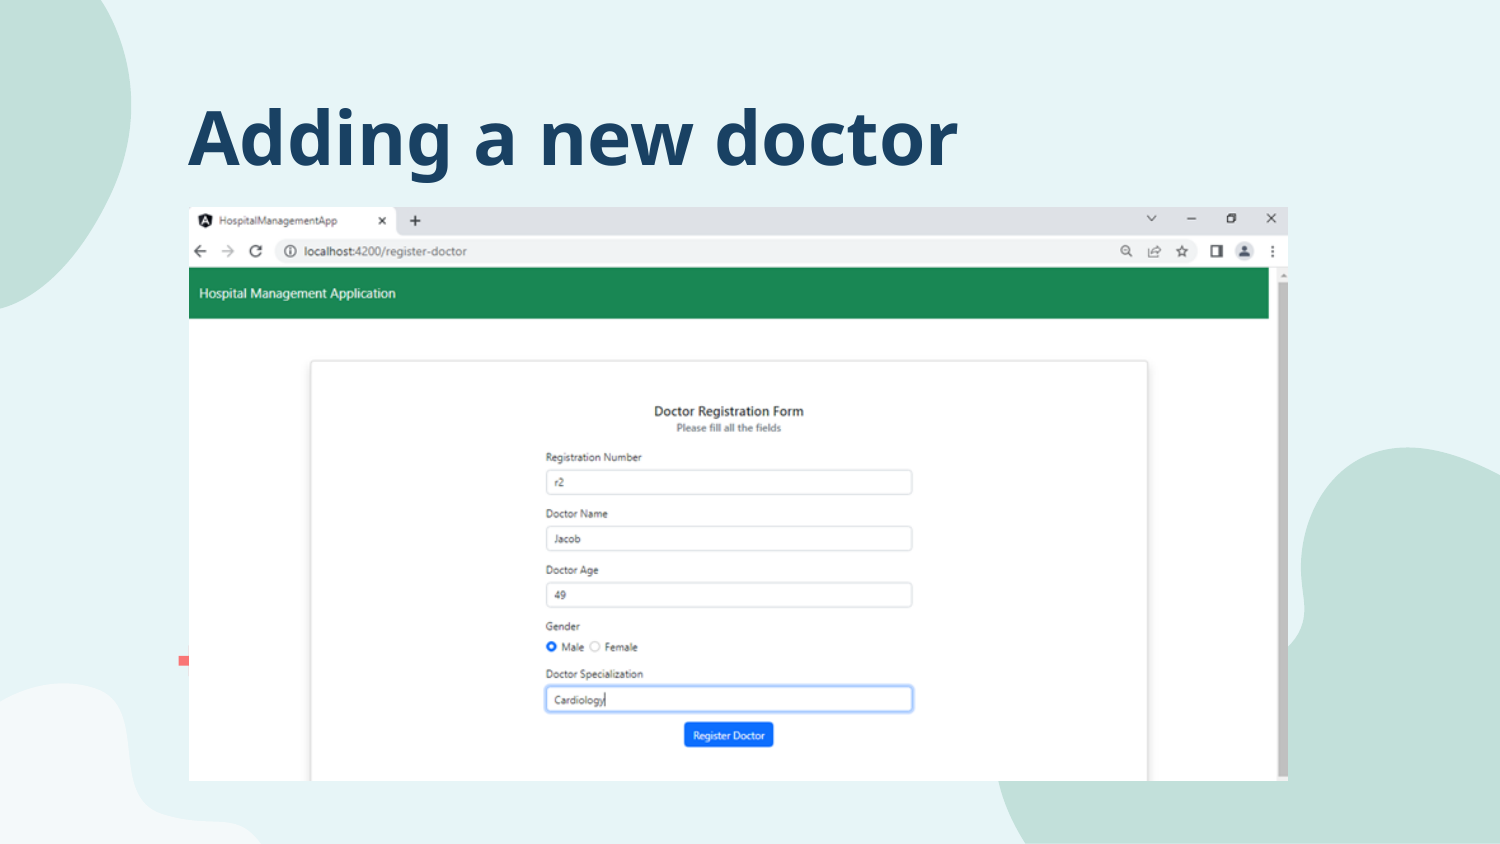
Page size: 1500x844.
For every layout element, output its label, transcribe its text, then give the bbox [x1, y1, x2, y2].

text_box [172, 639, 184, 729]
title Adding a new doctor [173, 88, 1117, 183]
picture [189, 207, 1288, 782]
